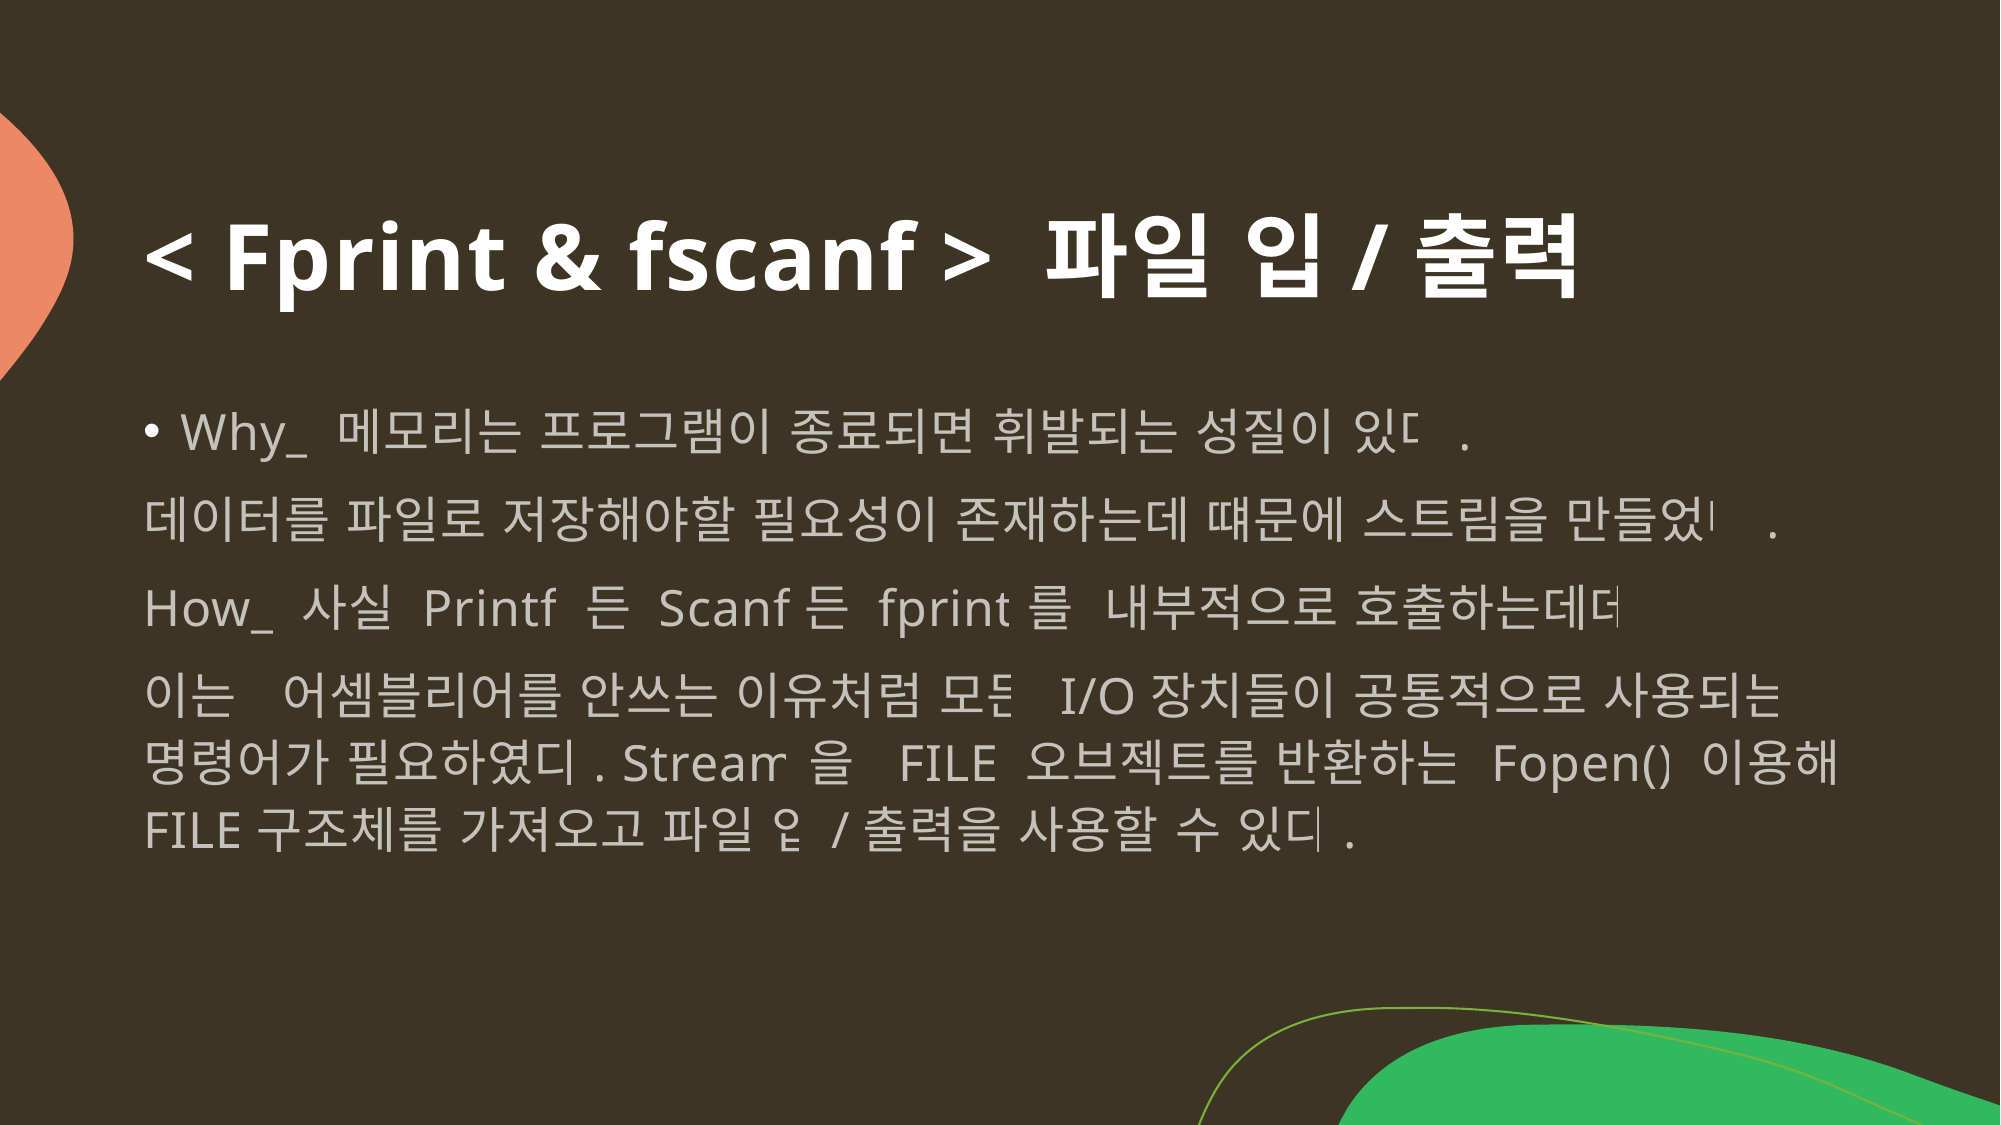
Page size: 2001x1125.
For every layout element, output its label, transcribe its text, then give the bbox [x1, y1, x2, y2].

list Why_ 메모리는 프로그램이 종료되면 휘발되는 성질이 있다. 데이터를 파일로 저장해야할 필요성이 존재하는데 떄문에 스트림을 만들었다. How_ 사실 Printf 든 Scanf든 fprint를 내부적으로 호출하는데데 이는 어셈블리어를 안쓰는 이유처럼 모든 I/O장치들이 공통적으로 사용되는 명령어가 필요하였다. Stream을 FILE 오브젝트를 반환하는 Fopen() 이용해 FILE구조체를 가져오고 파일 입/출력을 사용할 수 있다. [125, 375, 1875, 1002]
title < Fprint & fscanf > 파일 입/출력 [125, 125, 1875, 375]
